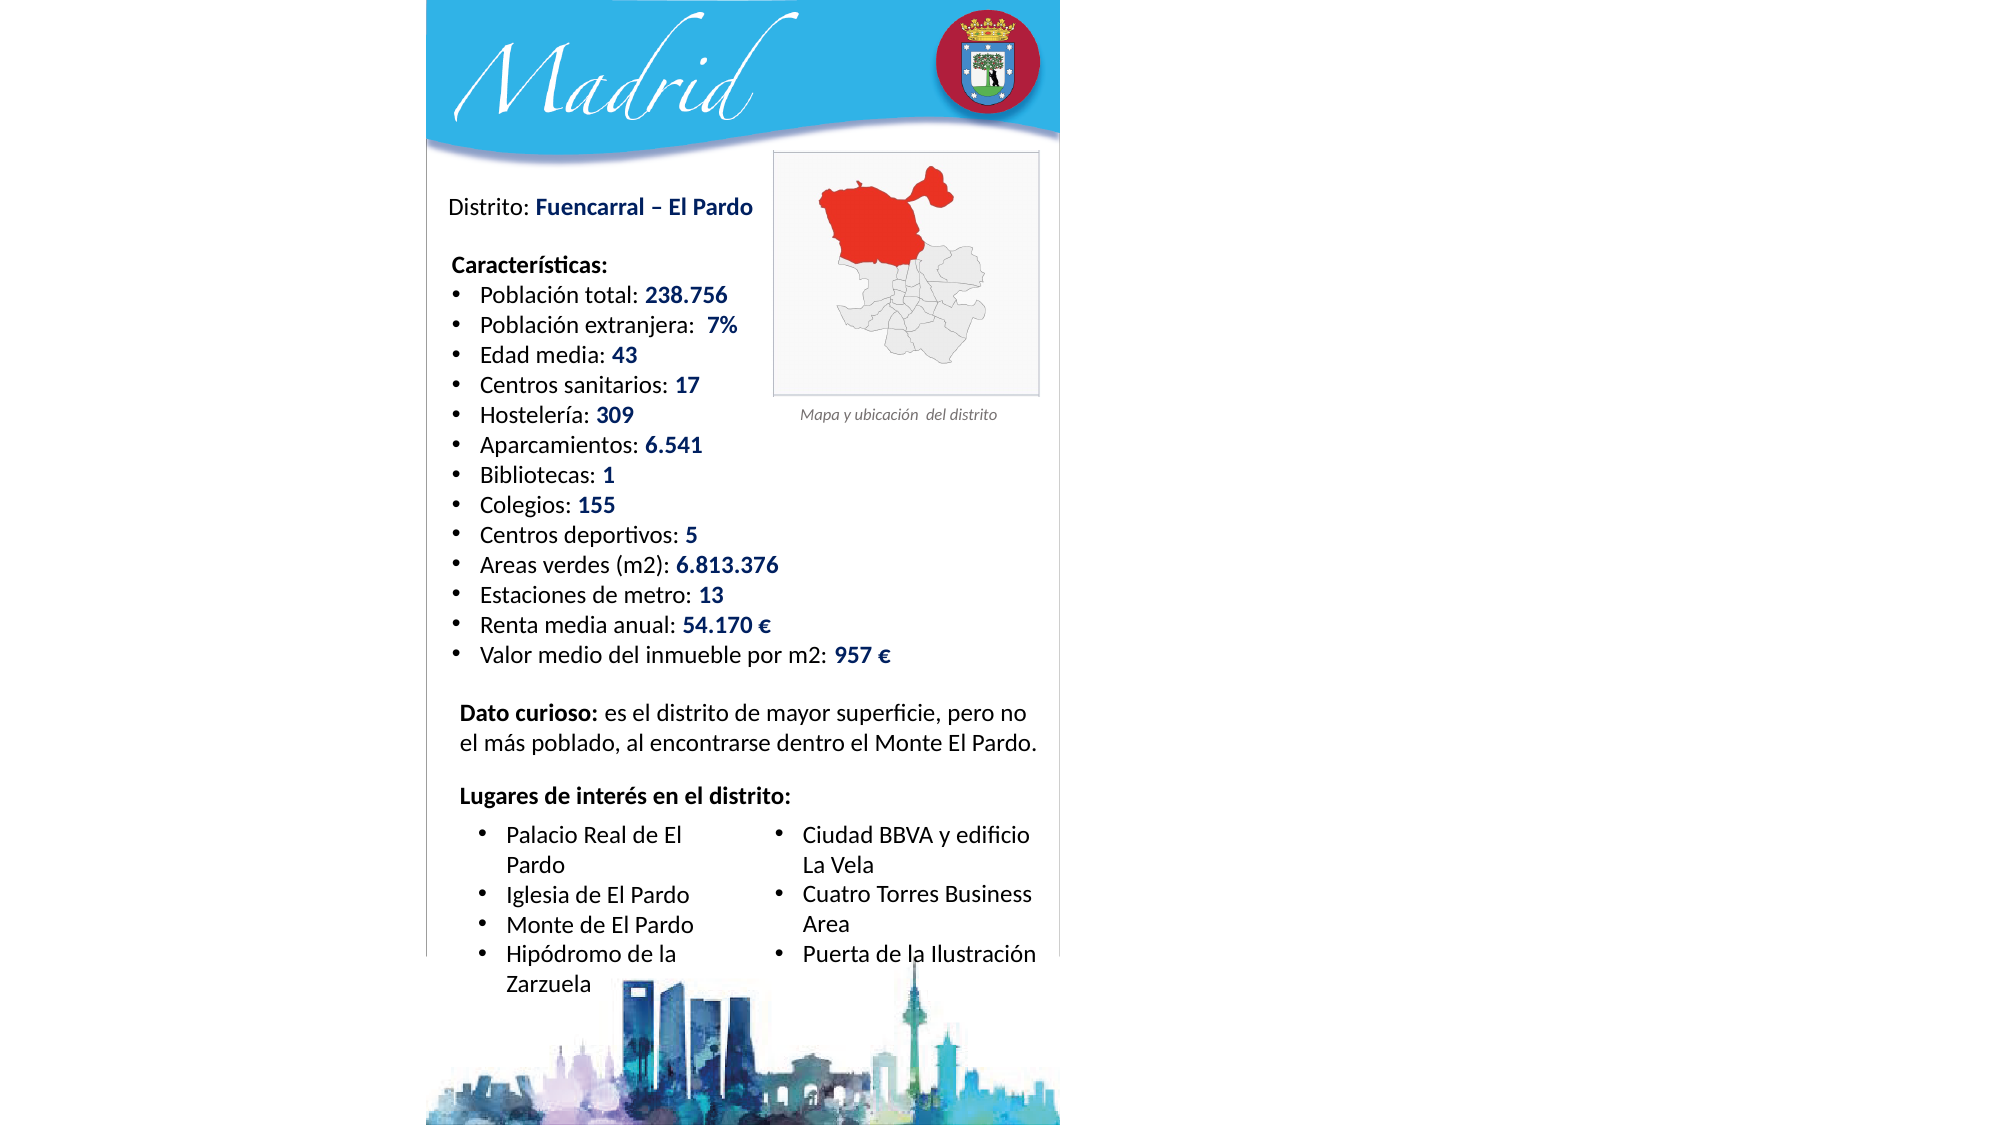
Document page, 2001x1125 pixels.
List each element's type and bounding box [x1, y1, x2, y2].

picture [426, 0, 1060, 1125]
